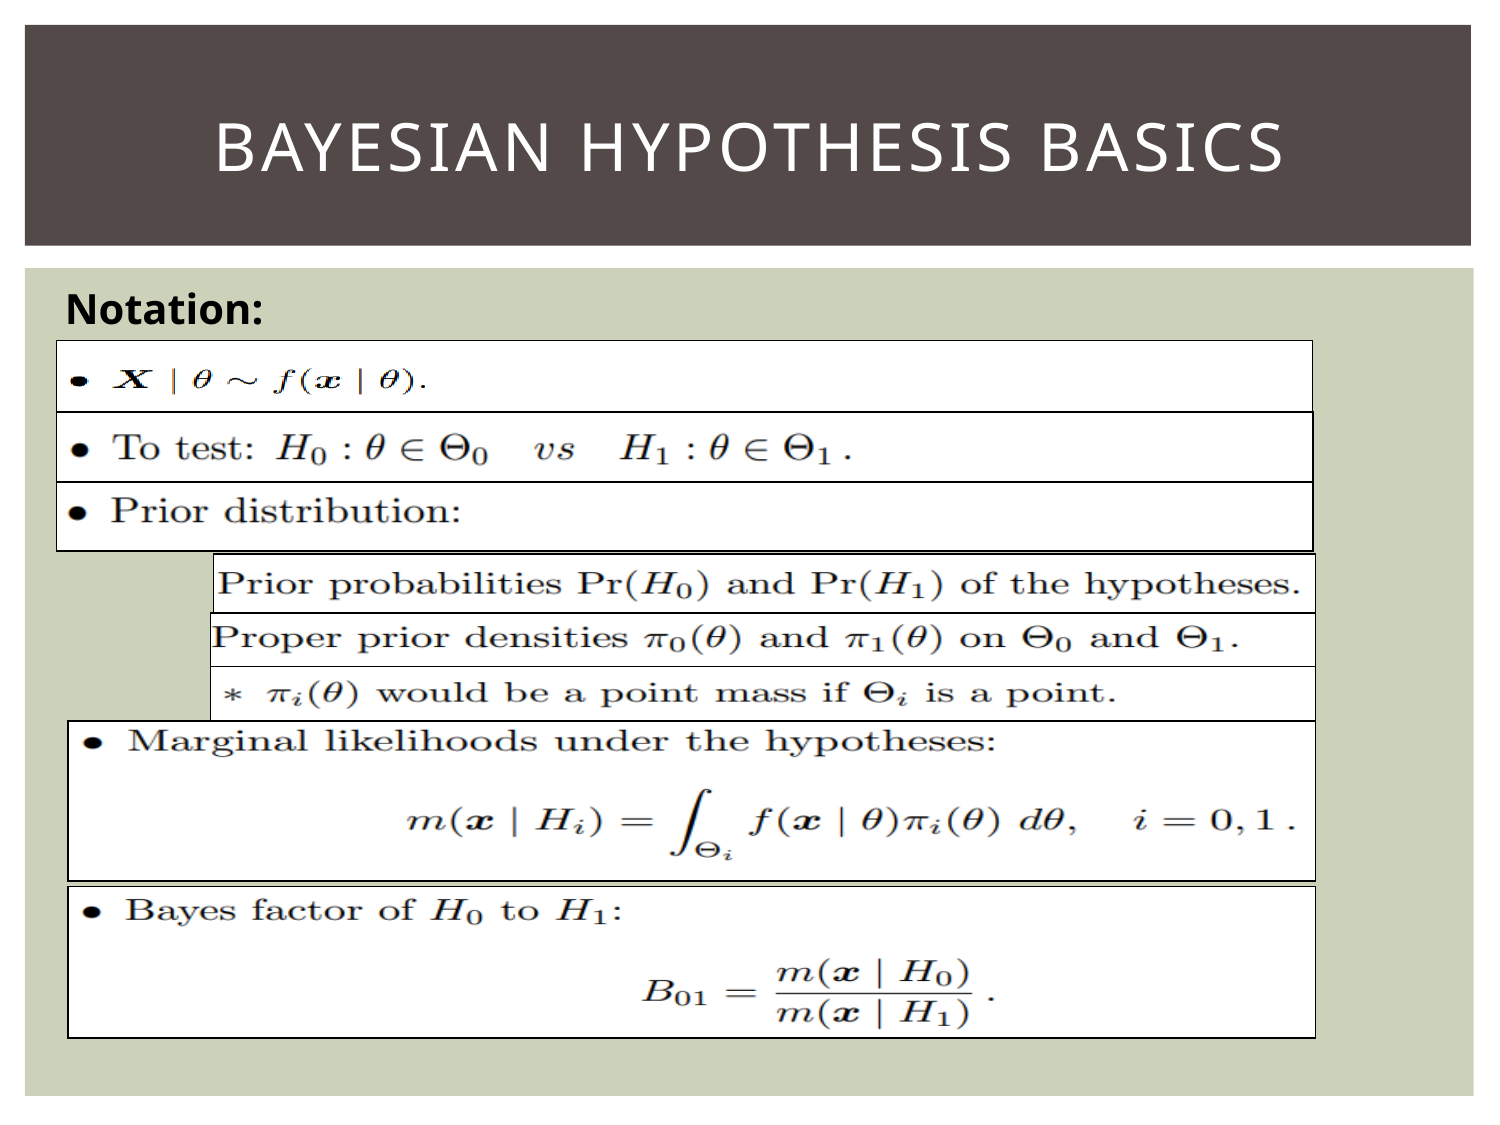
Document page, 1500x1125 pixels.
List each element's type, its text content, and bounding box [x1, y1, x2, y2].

text_box Notation: [50, 275, 550, 340]
title Bayesian Hypothesis basics [62, 58, 1438, 232]
picture [68, 887, 1315, 1038]
picture [68, 554, 1315, 881]
picture [56, 340, 1313, 551]
